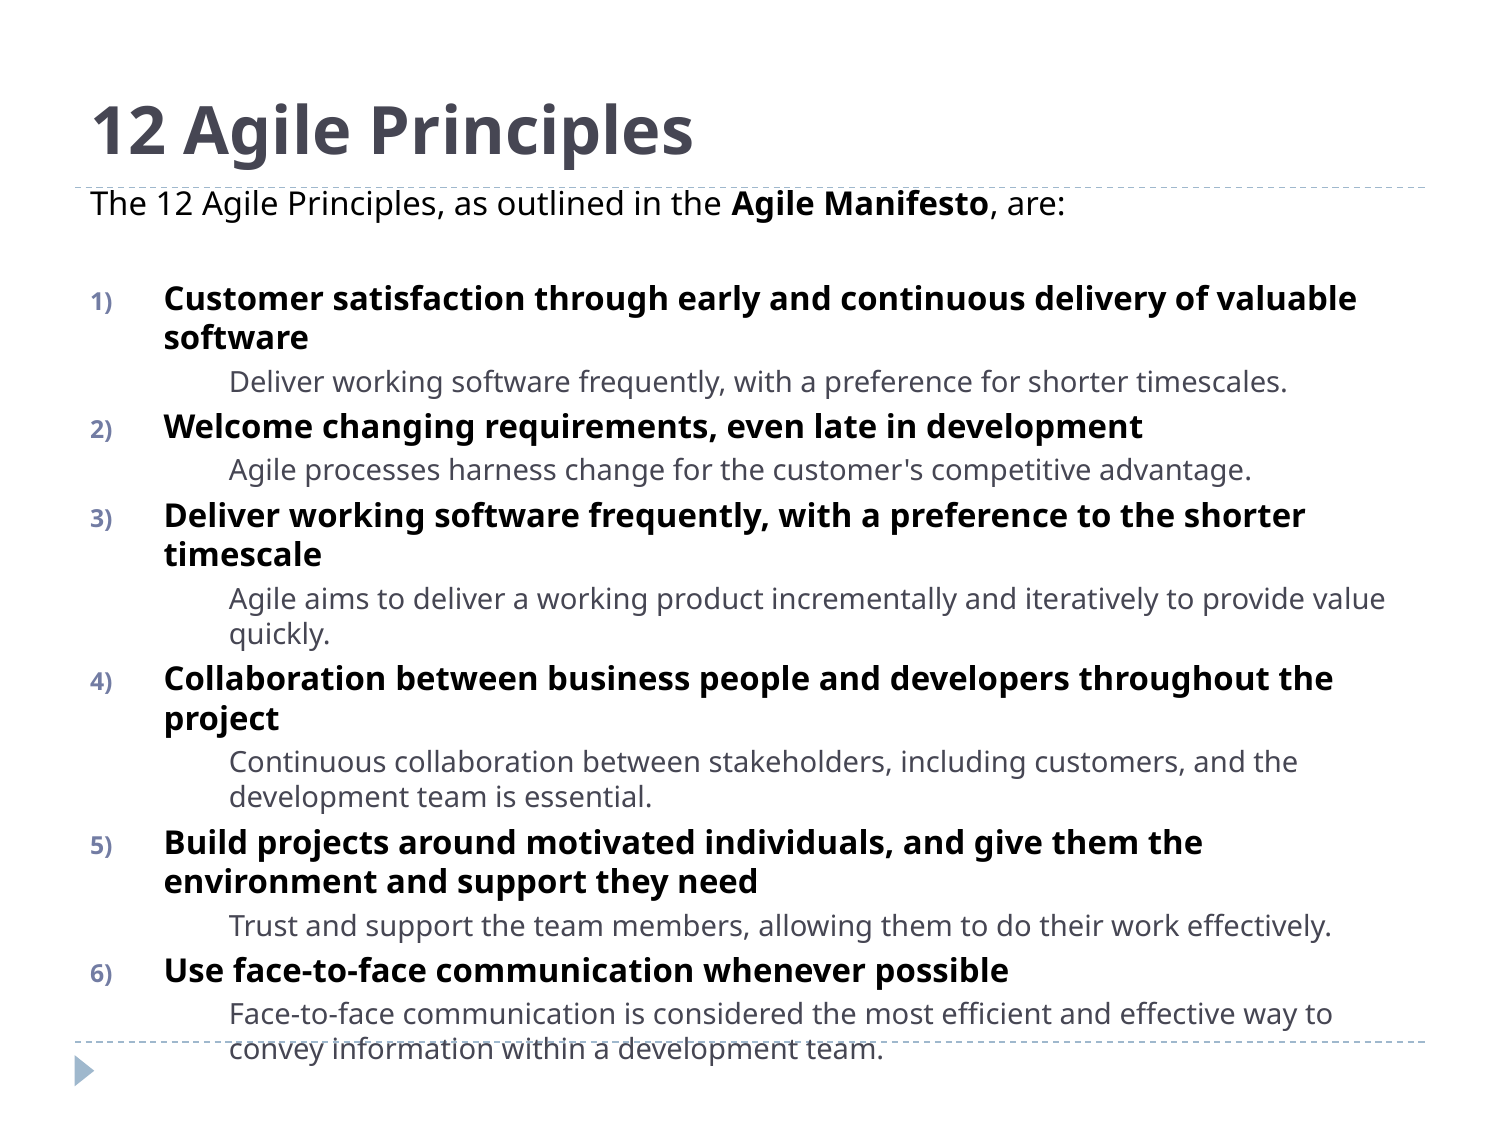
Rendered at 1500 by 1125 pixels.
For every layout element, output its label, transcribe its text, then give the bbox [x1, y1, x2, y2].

title 12 Agile Principles [75, 45, 1425, 174]
list The 12 Agile Principles, as outlined in the Agile Manifesto, are: Customer satisfaction through early and continuous delivery of valuable software Deliver working software frequently, with a preference for shorter timescales. Welcome changing requirements, even late in development Agile processes harness change for the customer's competitive advantage. Deliver working software frequently, with a preference to the shorter timescale Agile aims to deliver a working product incrementally and iteratively to provide value quickly. Collaboration between business people and developers throughout the project Continuous collaboration between stakeholders, including customers, and the development team is essential. Build projects around motivated individuals, and give them the environment and support they need Trust and support the team members, allowing them to do their work effectively. Use face-to-face communication whenever possible Face-to-face communication is considered the most efficient and effective way to convey information within a development team. [75, 174, 1425, 1075]
